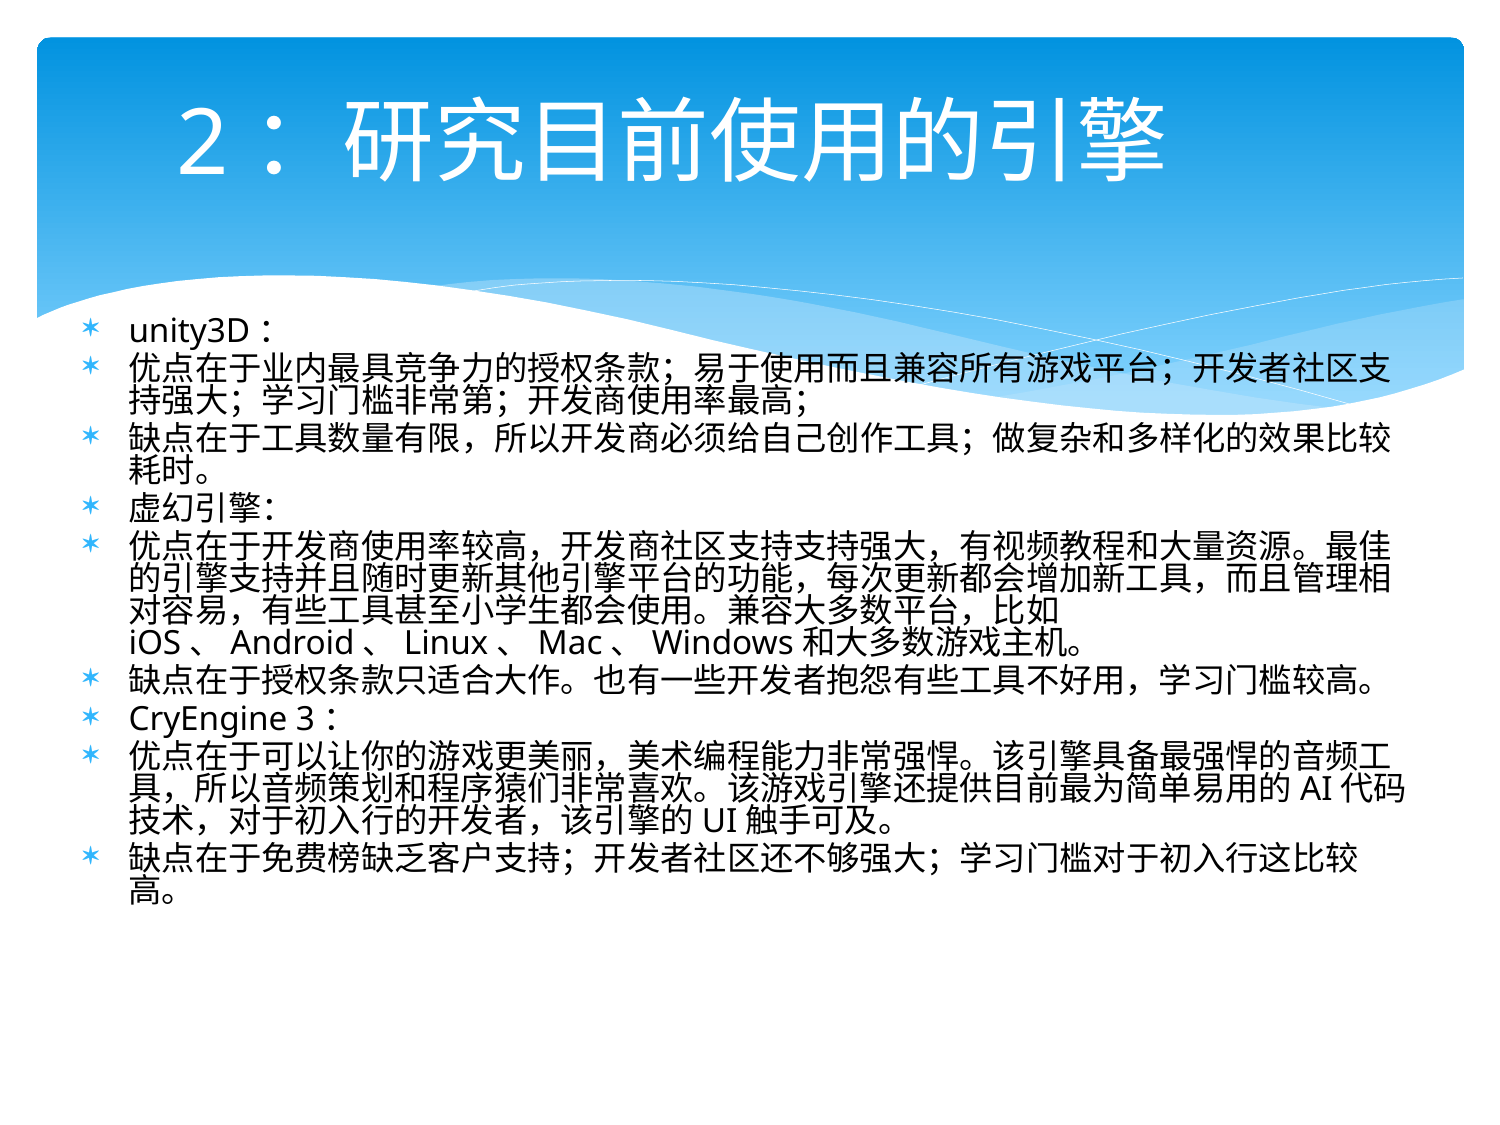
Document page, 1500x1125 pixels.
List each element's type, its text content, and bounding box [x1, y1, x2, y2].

list unity3D： 优点在于业内最具竞争力的授权条款；易于使用而且兼容所有游戏平台；开发者社区支持强大；学习门槛非常第；开发商使用率最高； 缺点在于工具数量有限，所以开发商必须给自己创作工具；做复杂和多样化的效果比较耗时。 虚幻引擎： 优点在于开发商使用率较高，开发商社区支持支持强大，有视频教程和大量资源。最佳的引擎支持并且随时更新其他引擎平台的功能，每次更新都会增加新工具，而且管理相对容易，有些工具甚至小学生都会使用。兼容大多数平台，比如iOS、Android、Linux、Mac、Windows和大多数游戏主机。 缺点在于授权条款只适合大作。也有一些开发者抱怨有些工具不好用，学习门槛较高。 CryEngine 3： 优点在于可以让你的游戏更美丽，美术编程能力非常强悍。该引擎具备最强悍的音频工具，所以音频策划和程序猿们非常喜欢。该游戏引擎还提供目前最为简单易用的AI代码技术，对于初入行的开发者，该引擎的UI触手可及。 缺点在于免费榜缺乏客户支持；开发者社区还不够强大；学习门槛对于初入行这比较高。 [74, 308, 1426, 1079]
text_box 2：研究目前使用的引擎 [169, 75, 1365, 201]
